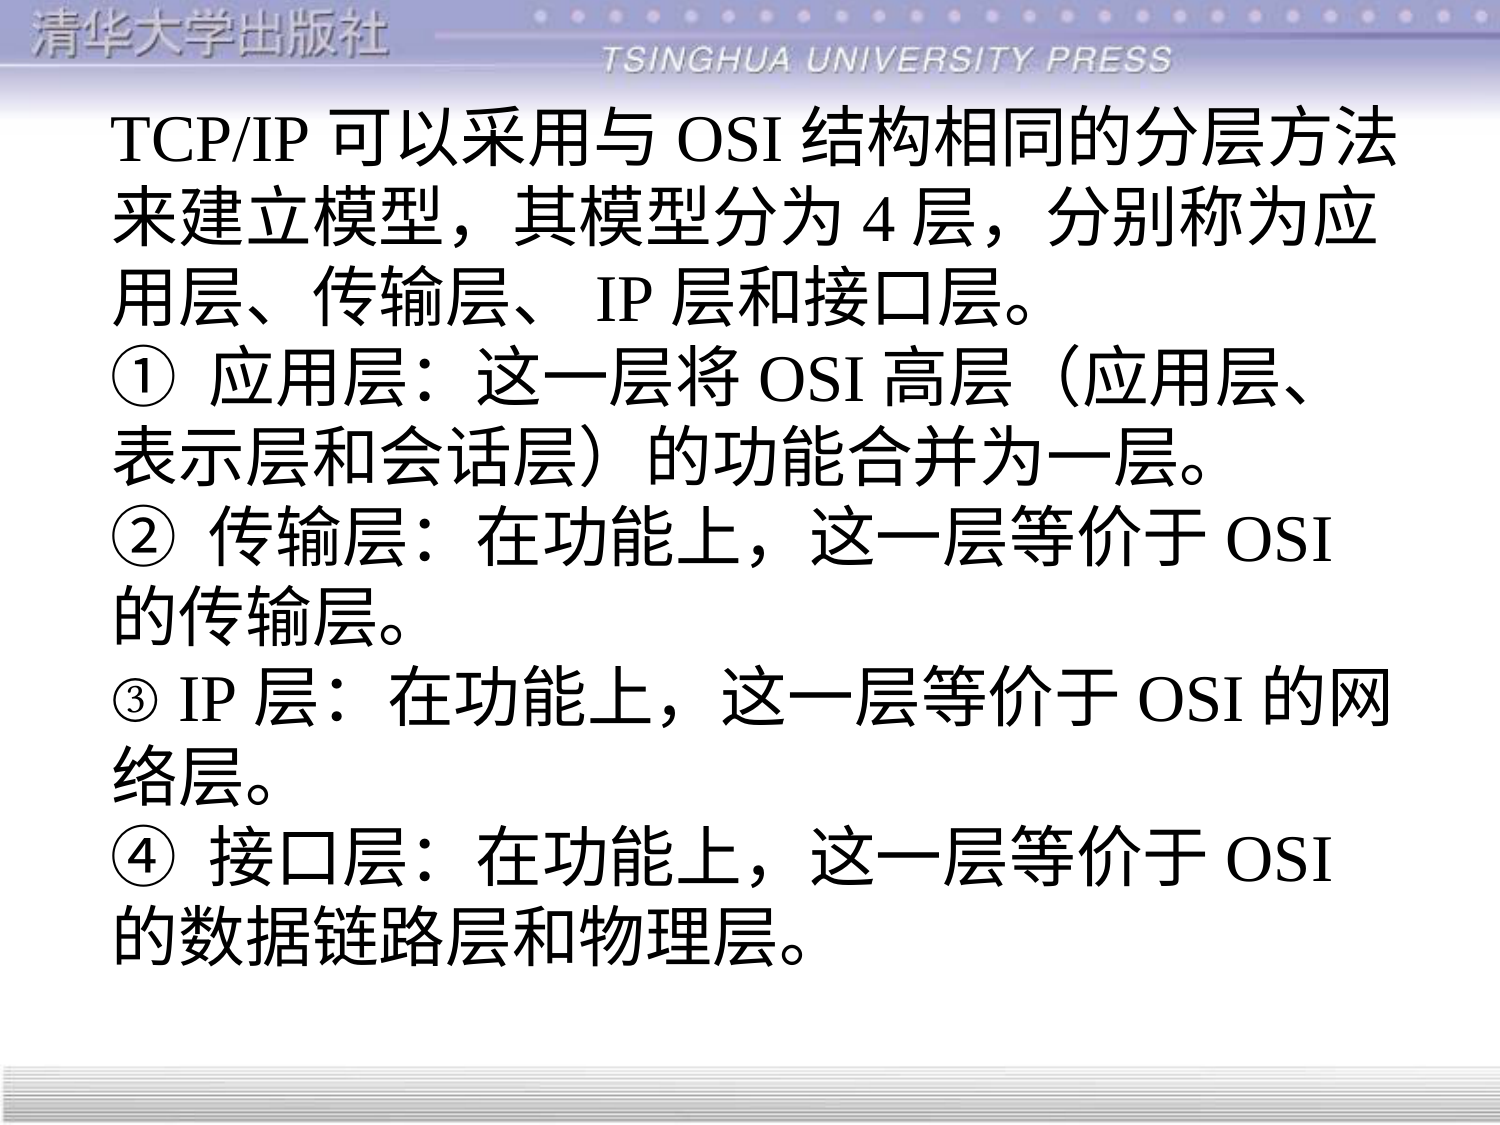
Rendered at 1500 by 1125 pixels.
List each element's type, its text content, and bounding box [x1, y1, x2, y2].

picture [0, 0, 1500, 1125]
subtitle TCP/IP可以采用与OSI结构相同的分层方法来建立模型，其模型分为4层，分别称为应用层、传输层、IP层和接口层。 ① 应用层：这一层将OSI高层（应用层、表示层和会话层）的功能合并为一层。 ② 传输层：在功能上，这一层等价于OSI的传输层。 ③ IP层：在功能上，这一层等价于OSI的网络层。 ④ 接口层：在功能上，这一层等价于OSI的数据链路层和物理层。 [49, 87, 1426, 1071]
